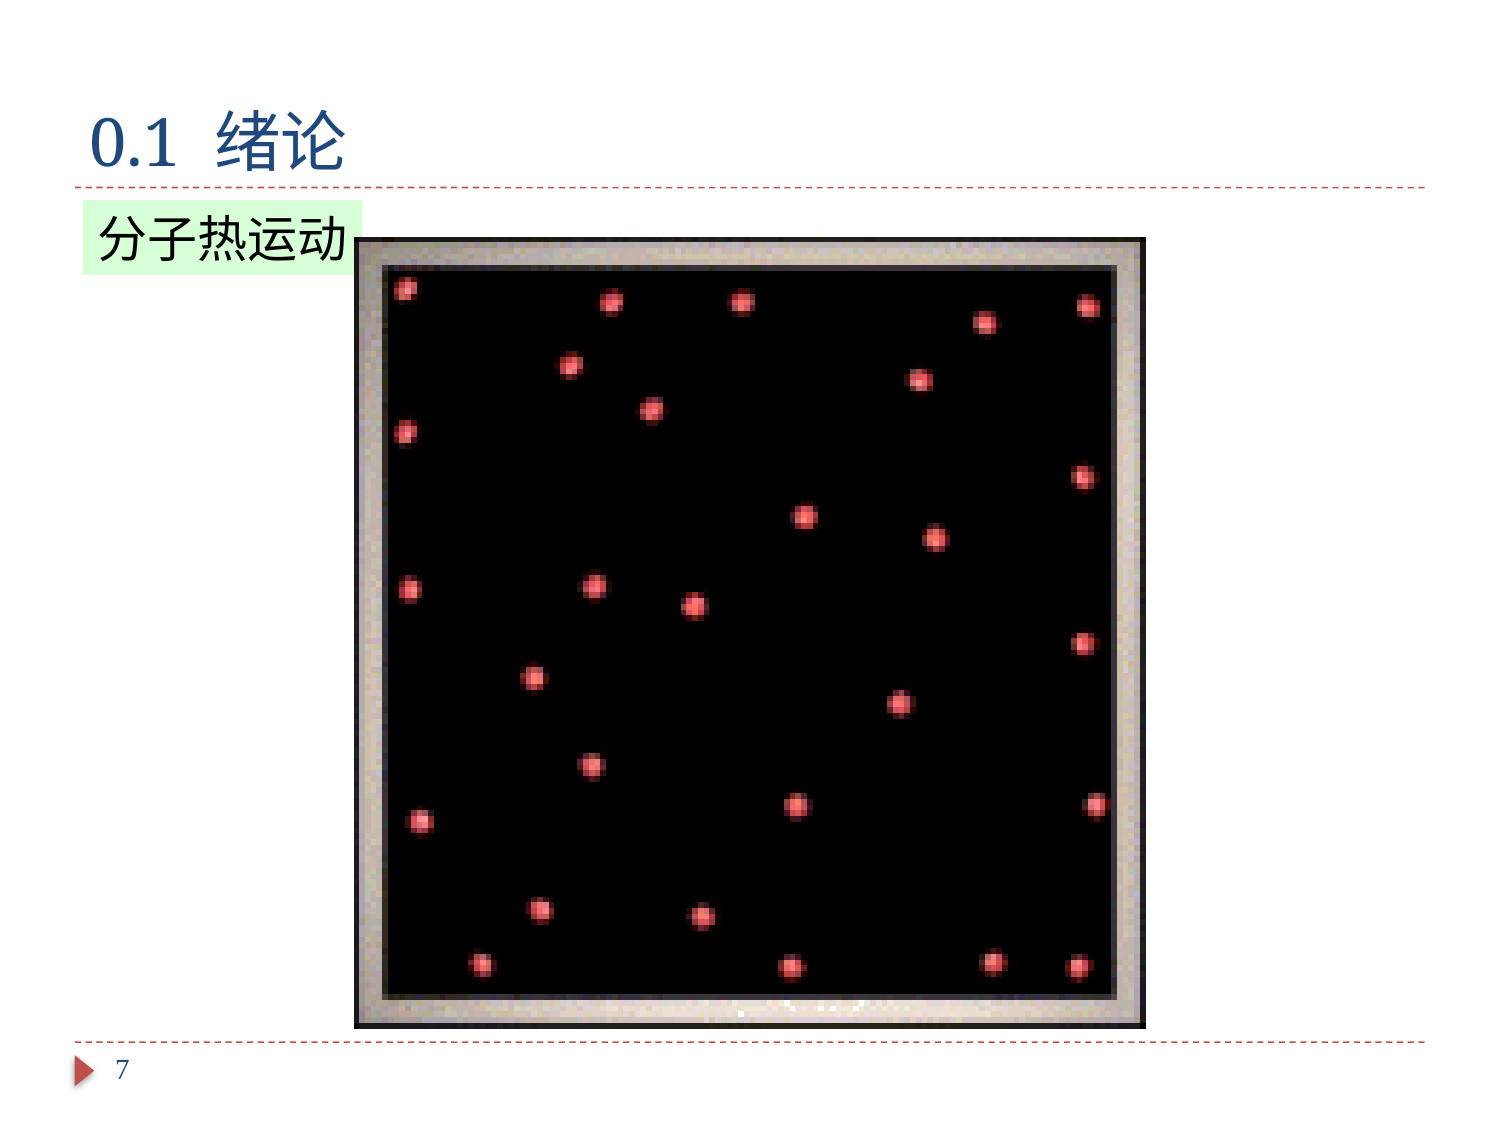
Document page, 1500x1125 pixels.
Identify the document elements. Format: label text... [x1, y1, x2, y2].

slide_number 7 [100, 1042, 426, 1103]
picture [354, 237, 1146, 1029]
text_box 分子热运动 [82, 200, 363, 275]
title 0.1 绪论 [75, 24, 1425, 188]
